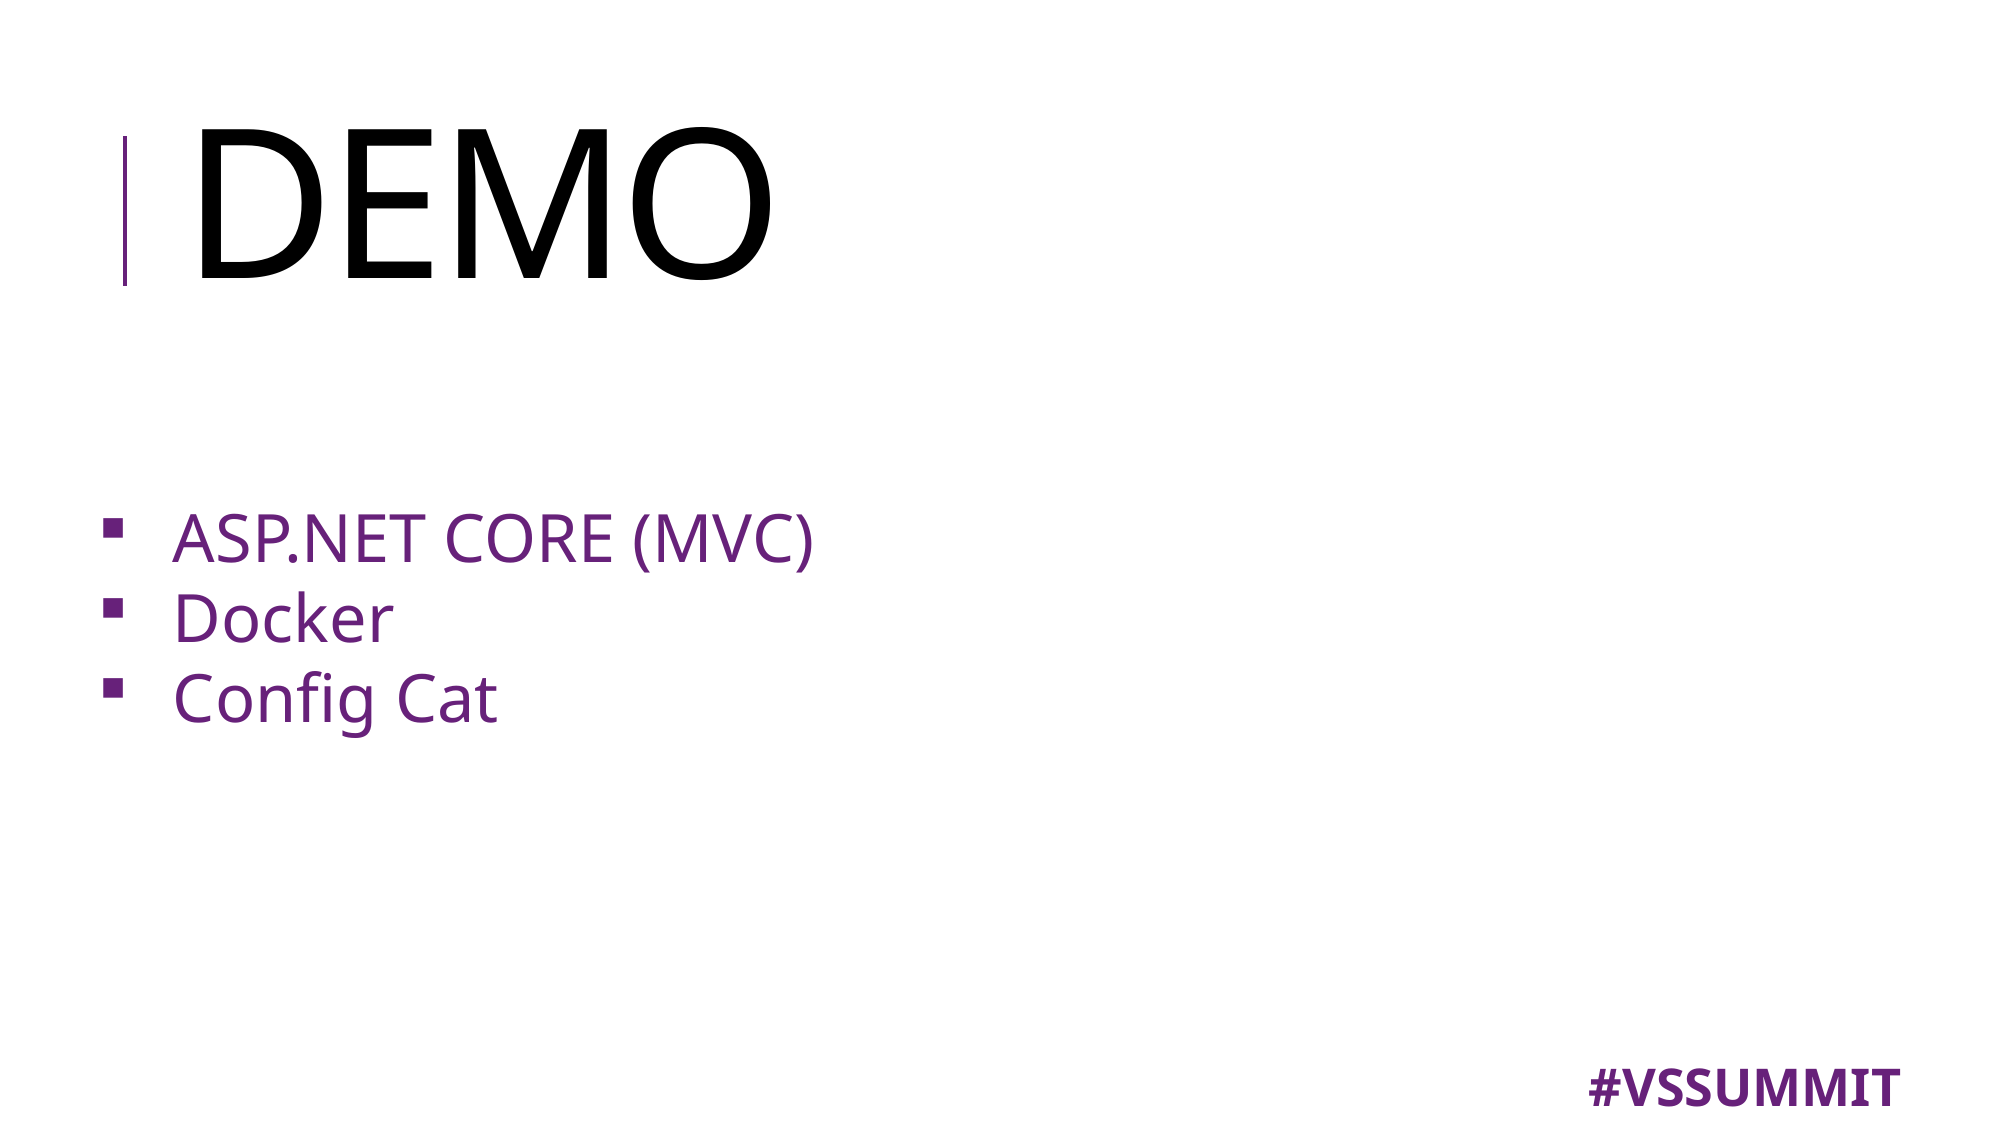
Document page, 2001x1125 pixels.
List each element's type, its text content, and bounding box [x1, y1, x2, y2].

text_box ASP.NET CORE (MVC) Docker Config Cat [83, 488, 830, 824]
text_box #VSSUMMIT [1574, 1046, 1983, 1124]
title Demo [168, 96, 1763, 342]
